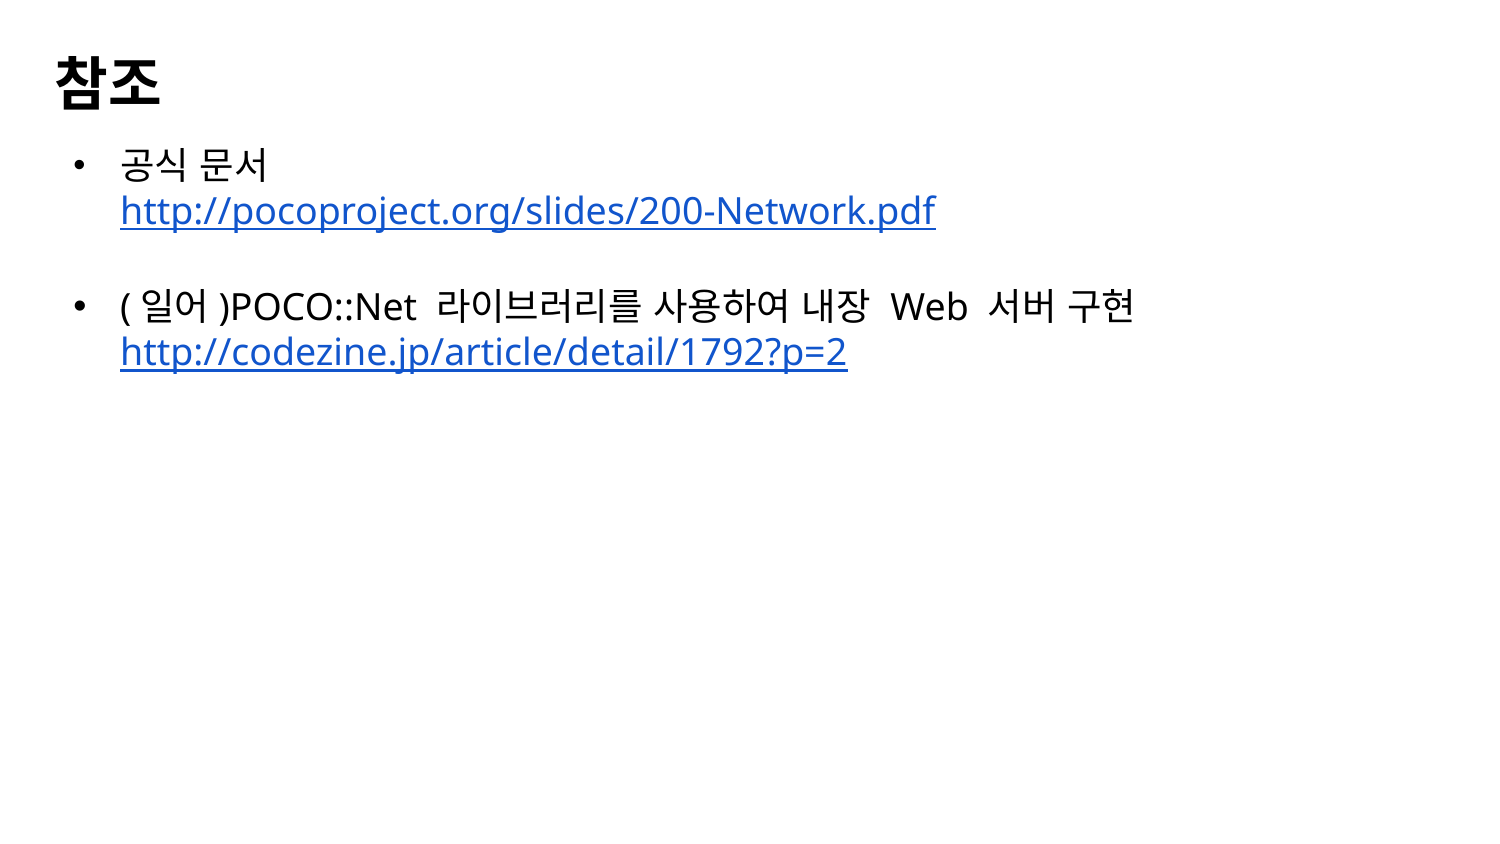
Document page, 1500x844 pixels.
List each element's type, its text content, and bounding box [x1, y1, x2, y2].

text_box 공식 문서 http://pocoproject.org/slides/200-Network.pdf (일어)POCO::Net 라이브러리를 사용하여 내장 Web 서버 구현 http://codezine.jp/article/detail/1792?p=2 [58, 127, 1457, 789]
text_box 참조 [39, 31, 328, 128]
